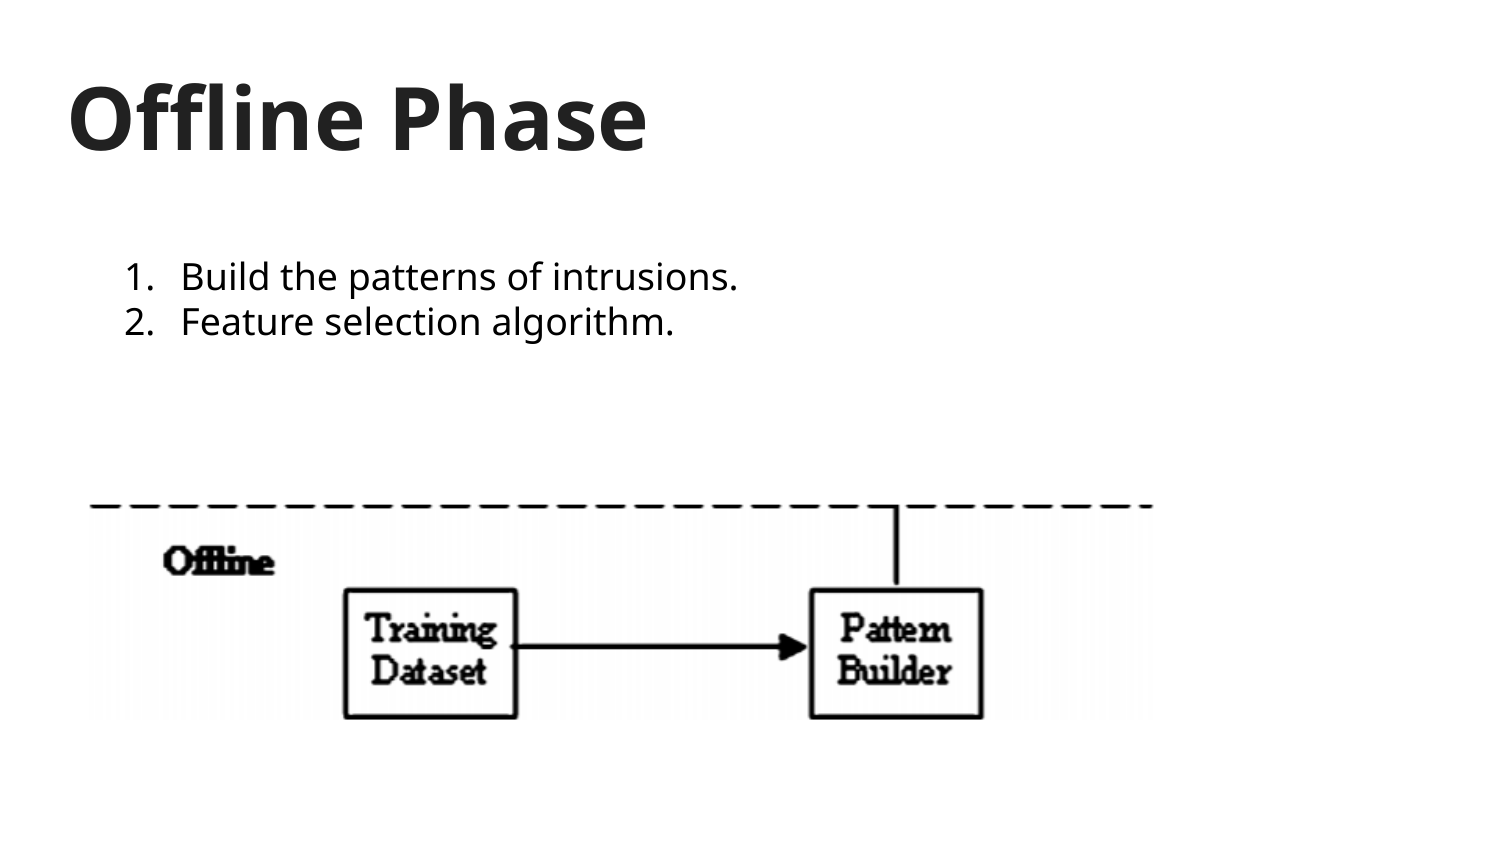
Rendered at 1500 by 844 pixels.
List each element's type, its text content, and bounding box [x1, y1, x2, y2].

picture [50, 191, 1213, 760]
title Offline Phase [51, 48, 1449, 180]
